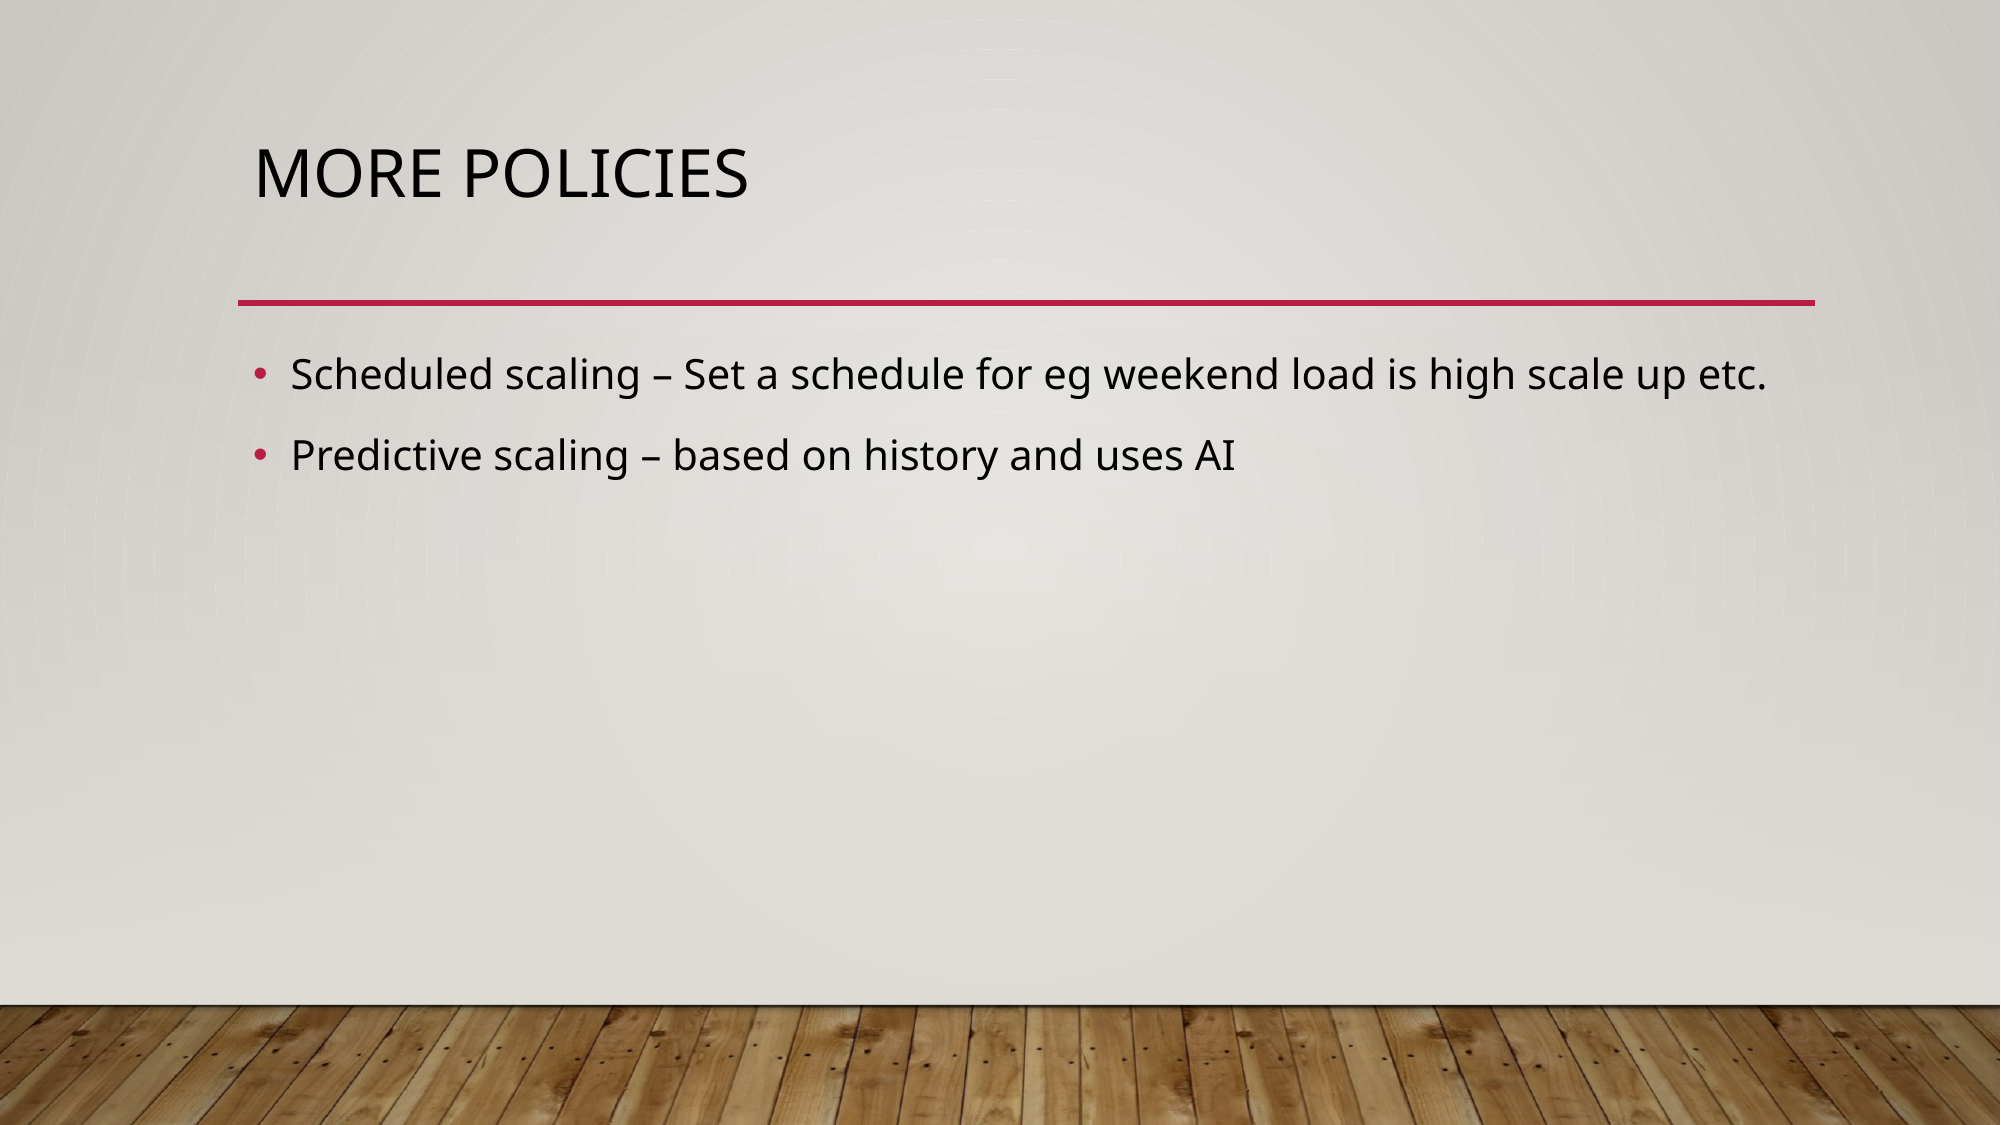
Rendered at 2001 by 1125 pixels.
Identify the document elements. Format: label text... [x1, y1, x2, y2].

picture [0, 1005, 2000, 1125]
title More policies [238, 131, 1814, 305]
list Scheduled scaling – Set a schedule for eg weekend load is high scale up etc. Predictive scaling – based on history and uses AI [238, 330, 1814, 897]
